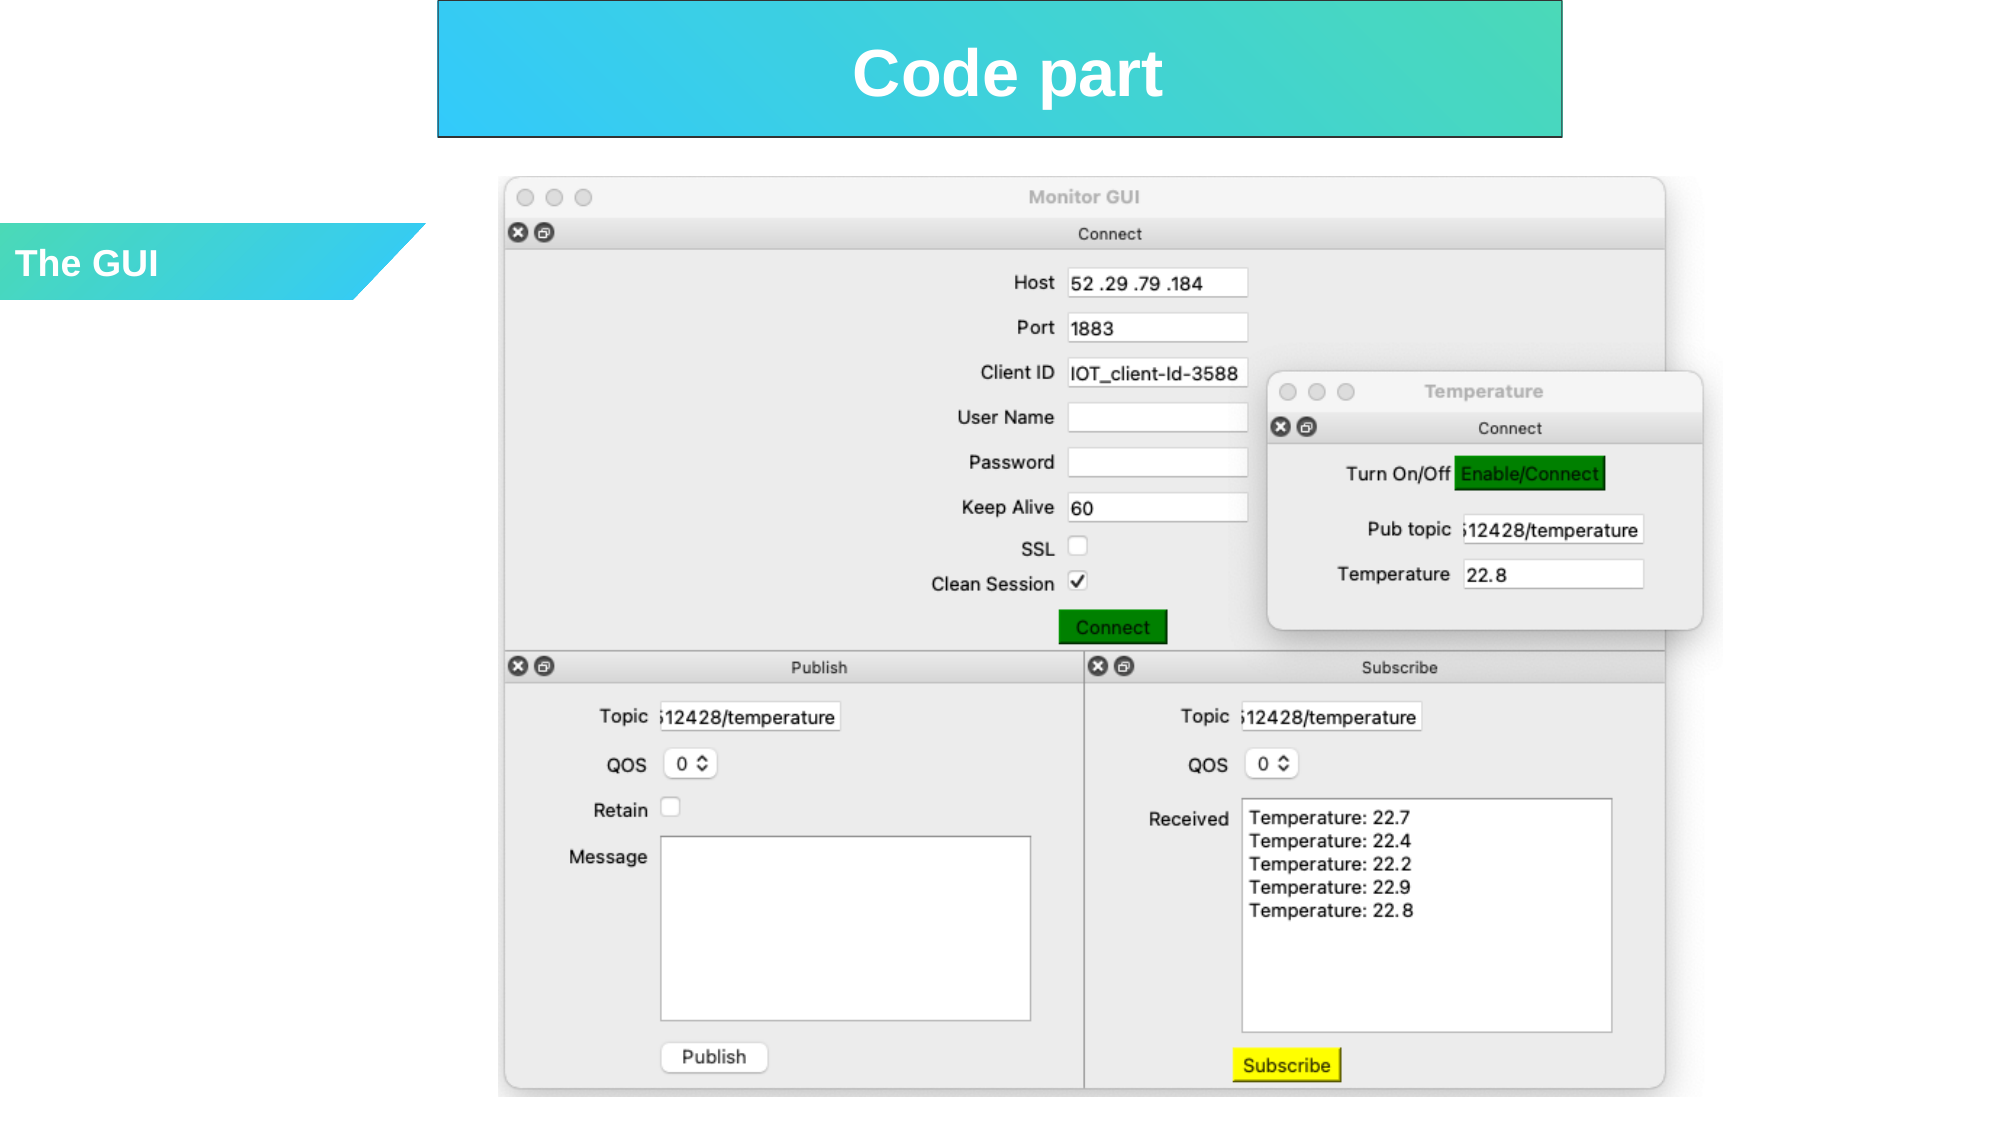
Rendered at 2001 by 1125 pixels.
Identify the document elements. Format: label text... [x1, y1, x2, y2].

picture [498, 176, 1723, 1097]
text_box The GUI [0, 222, 428, 301]
text_box Code part [437, 14, 1563, 118]
text_box [437, 0, 1564, 138]
